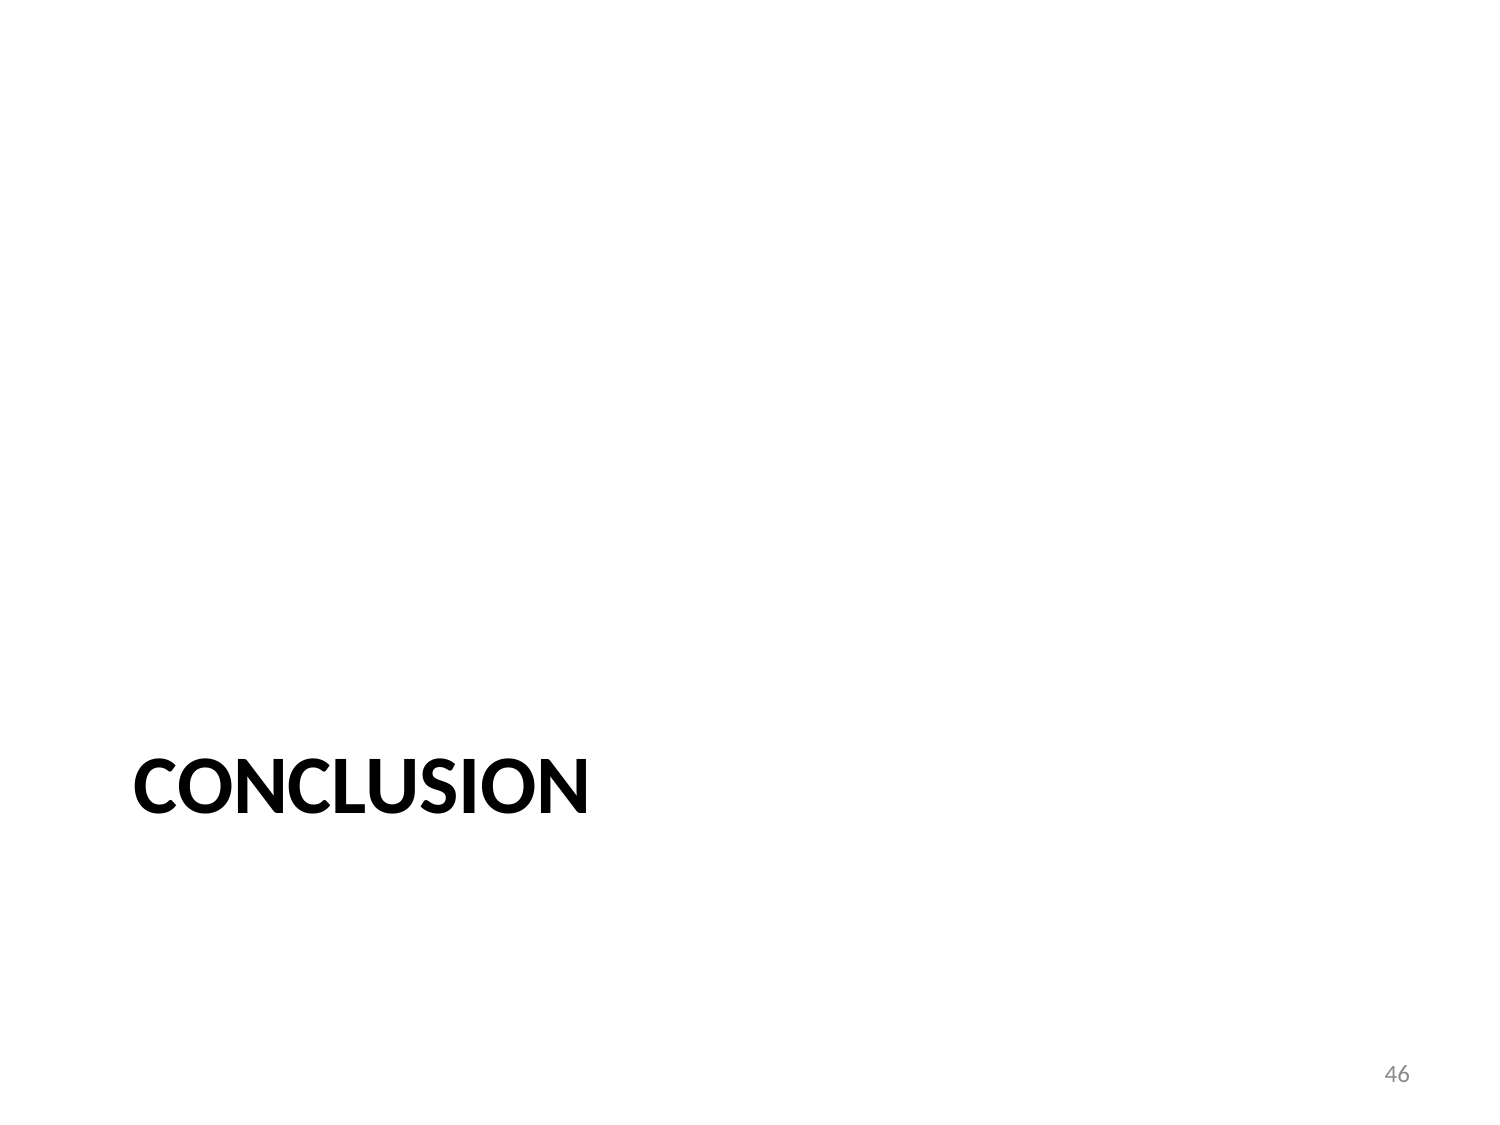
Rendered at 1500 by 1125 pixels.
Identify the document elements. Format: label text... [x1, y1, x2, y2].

title Conclusion [118, 722, 1394, 947]
slide_number 46 [1074, 1042, 1425, 1103]
